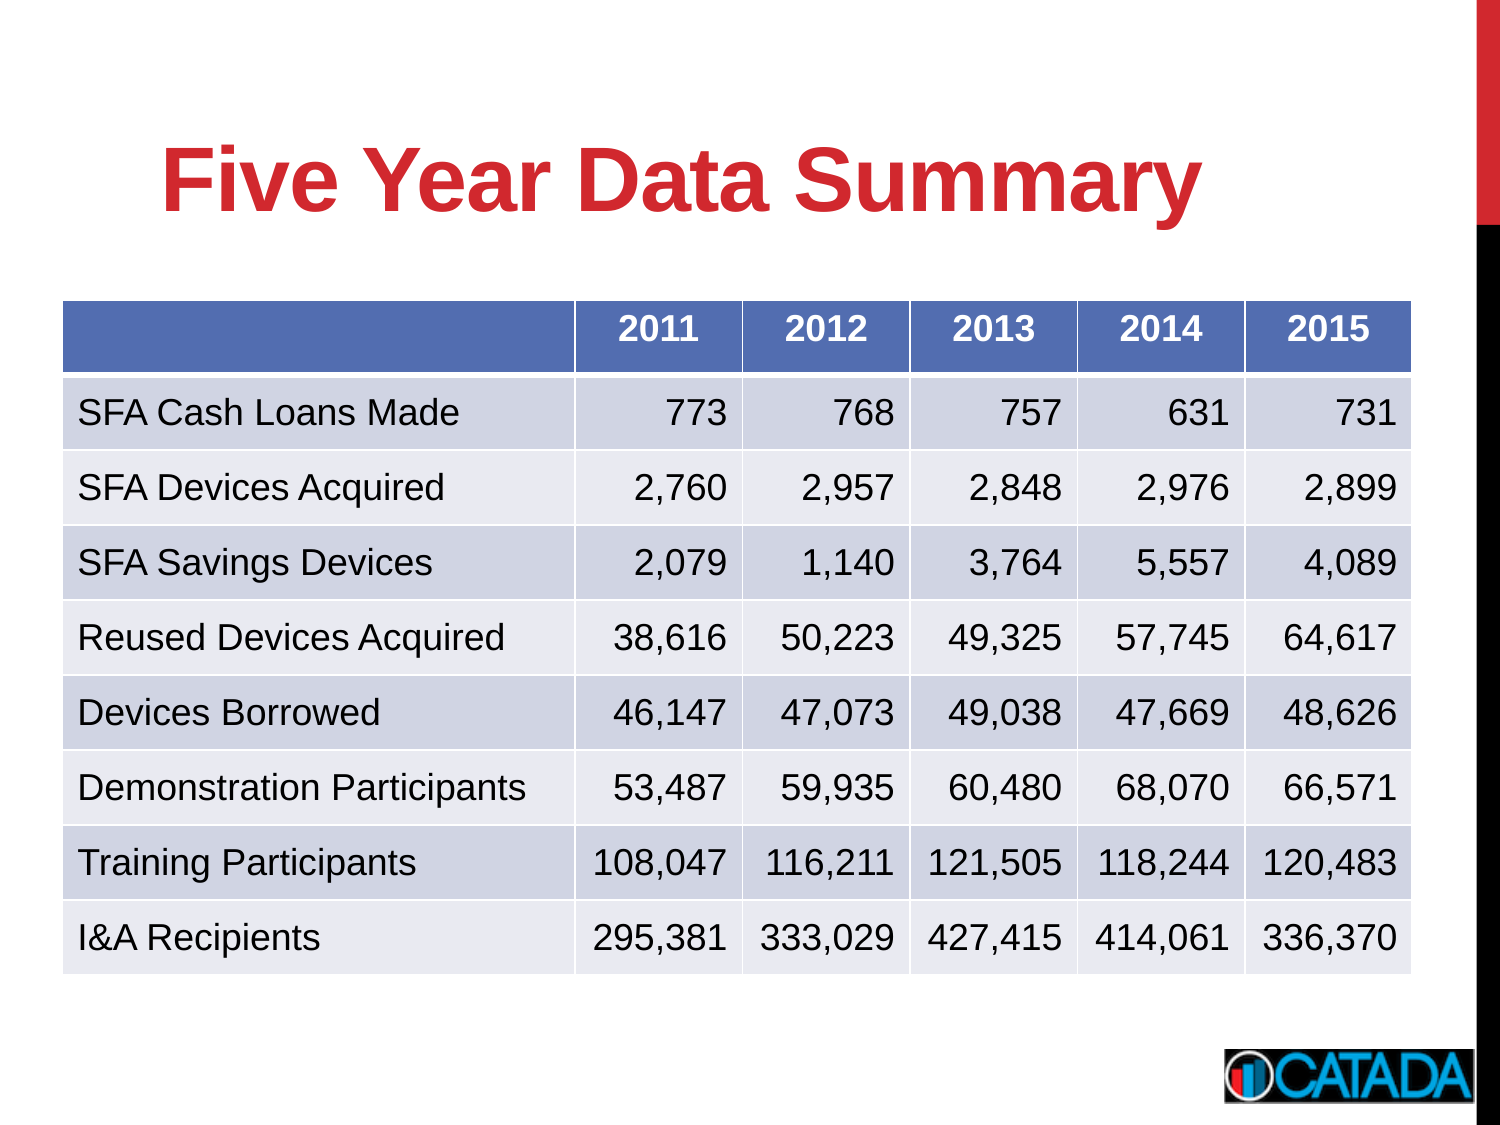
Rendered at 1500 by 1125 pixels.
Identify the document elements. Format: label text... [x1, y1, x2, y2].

table_cell 4,089 [1246, 526, 1411, 599]
table_cell 2,976 [1078, 451, 1244, 524]
table_cell 47,669 [1078, 676, 1244, 749]
table_cell 773 [576, 378, 742, 449]
table_cell Reused Devices Acquired [63, 601, 574, 674]
table_cell 2,760 [576, 451, 742, 524]
table_cell 1,140 [743, 526, 909, 599]
table_cell 66,571 [1246, 751, 1411, 824]
table_cell 295,381 [576, 901, 742, 974]
title Five Year Data Summary [99, 62, 1338, 238]
table_cell SFA Cash Loans Made [63, 378, 574, 449]
table_header 2014 [1078, 301, 1244, 372]
table_cell 427,415 [911, 901, 1077, 974]
table_cell 121,505 [911, 826, 1077, 899]
table_cell 2,848 [911, 451, 1077, 524]
table_cell 631 [1078, 378, 1244, 449]
table_cell 60,480 [911, 751, 1077, 824]
table_cell 48,626 [1246, 676, 1411, 749]
table_cell 49,325 [911, 601, 1077, 674]
table_header 2013 [911, 301, 1077, 372]
table_cell SFA Savings Devices [63, 526, 574, 599]
table_cell Demonstration Participants [63, 751, 574, 824]
table_cell 757 [911, 378, 1077, 449]
table_cell 731 [1246, 378, 1411, 449]
table_cell 333,029 [743, 901, 909, 974]
table_cell 120,483 [1246, 826, 1411, 899]
table_cell 46,147 [576, 676, 742, 749]
table_cell 47,073 [743, 676, 909, 749]
table_cell 116,211 [743, 826, 909, 899]
table_cell SFA Devices Acquired [63, 451, 574, 524]
table_header 2015 [1246, 301, 1411, 372]
table_cell 68,070 [1078, 751, 1244, 824]
table_cell 38,616 [576, 601, 742, 674]
table_cell 57,745 [1078, 601, 1244, 674]
table_cell I&A Recipients [63, 901, 574, 974]
table_cell 49,038 [911, 676, 1077, 749]
table_cell 64,617 [1246, 601, 1411, 674]
table_cell 3,764 [911, 526, 1077, 599]
table_cell 5,557 [1078, 526, 1244, 599]
table_header [63, 301, 574, 372]
table_cell 336,370 [1246, 901, 1411, 974]
table_cell 53,487 [576, 751, 742, 824]
table_cell 118,244 [1078, 826, 1244, 899]
picture [1224, 1049, 1476, 1104]
table_cell Training Participants [63, 826, 574, 899]
table_cell 108,047 [576, 826, 742, 899]
table_cell 50,223 [743, 601, 909, 674]
table_cell 2,079 [576, 526, 742, 599]
table_cell 2,899 [1246, 451, 1411, 524]
table_cell 768 [743, 378, 909, 449]
table_header 2012 [743, 301, 909, 372]
table_header 2011 [576, 301, 742, 372]
table_cell Devices Borrowed [63, 676, 574, 749]
table_cell 414,061 [1078, 901, 1244, 974]
table_cell 2,957 [743, 451, 909, 524]
table_cell 59,935 [743, 751, 909, 824]
